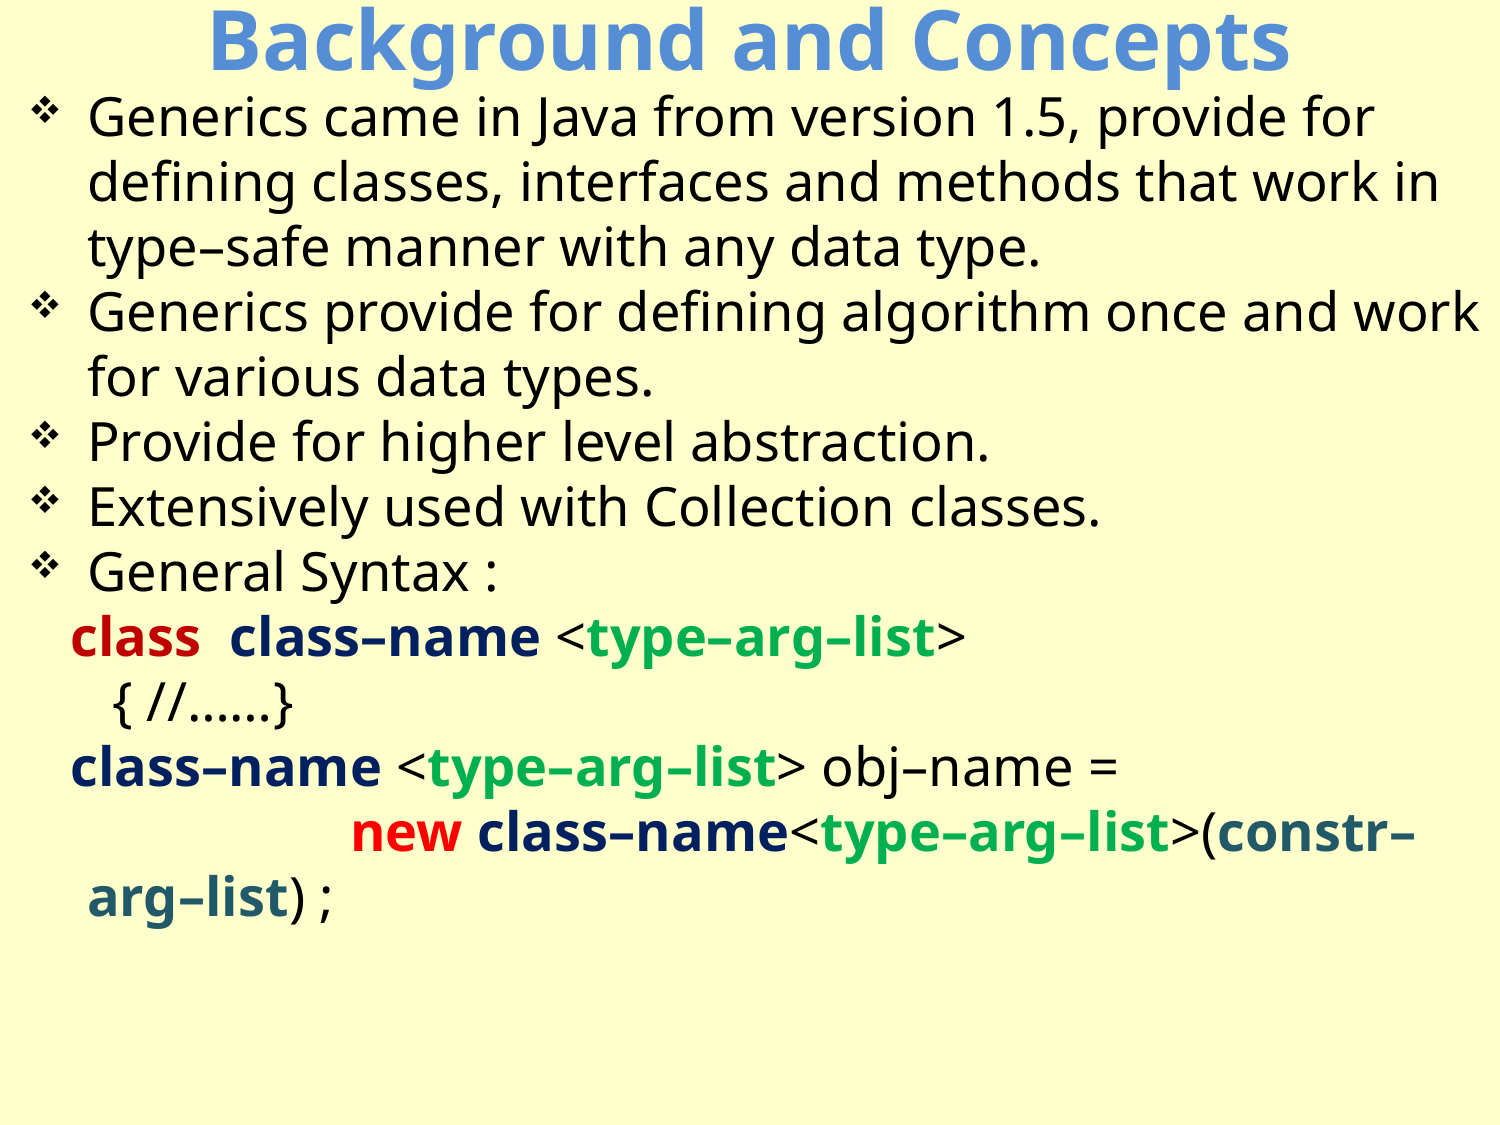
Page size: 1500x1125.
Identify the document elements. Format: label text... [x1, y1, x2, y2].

text_box Generics came in Java from version 1.5, provide for defining classes, interfaces and methods that work in type–safe manner with any data type. Generics provide for defining algorithm once and work for various data types. Provide for higher level abstraction. Extensively used with Collection classes. General Syntax : class class–name <type–arg–list> { //……} class–name <type–arg–list> obj–name = new class–name<type–arg–list>(constr–arg–list) ; [0, 74, 1500, 1125]
text_box Background and Concepts [0, 0, 1500, 74]
